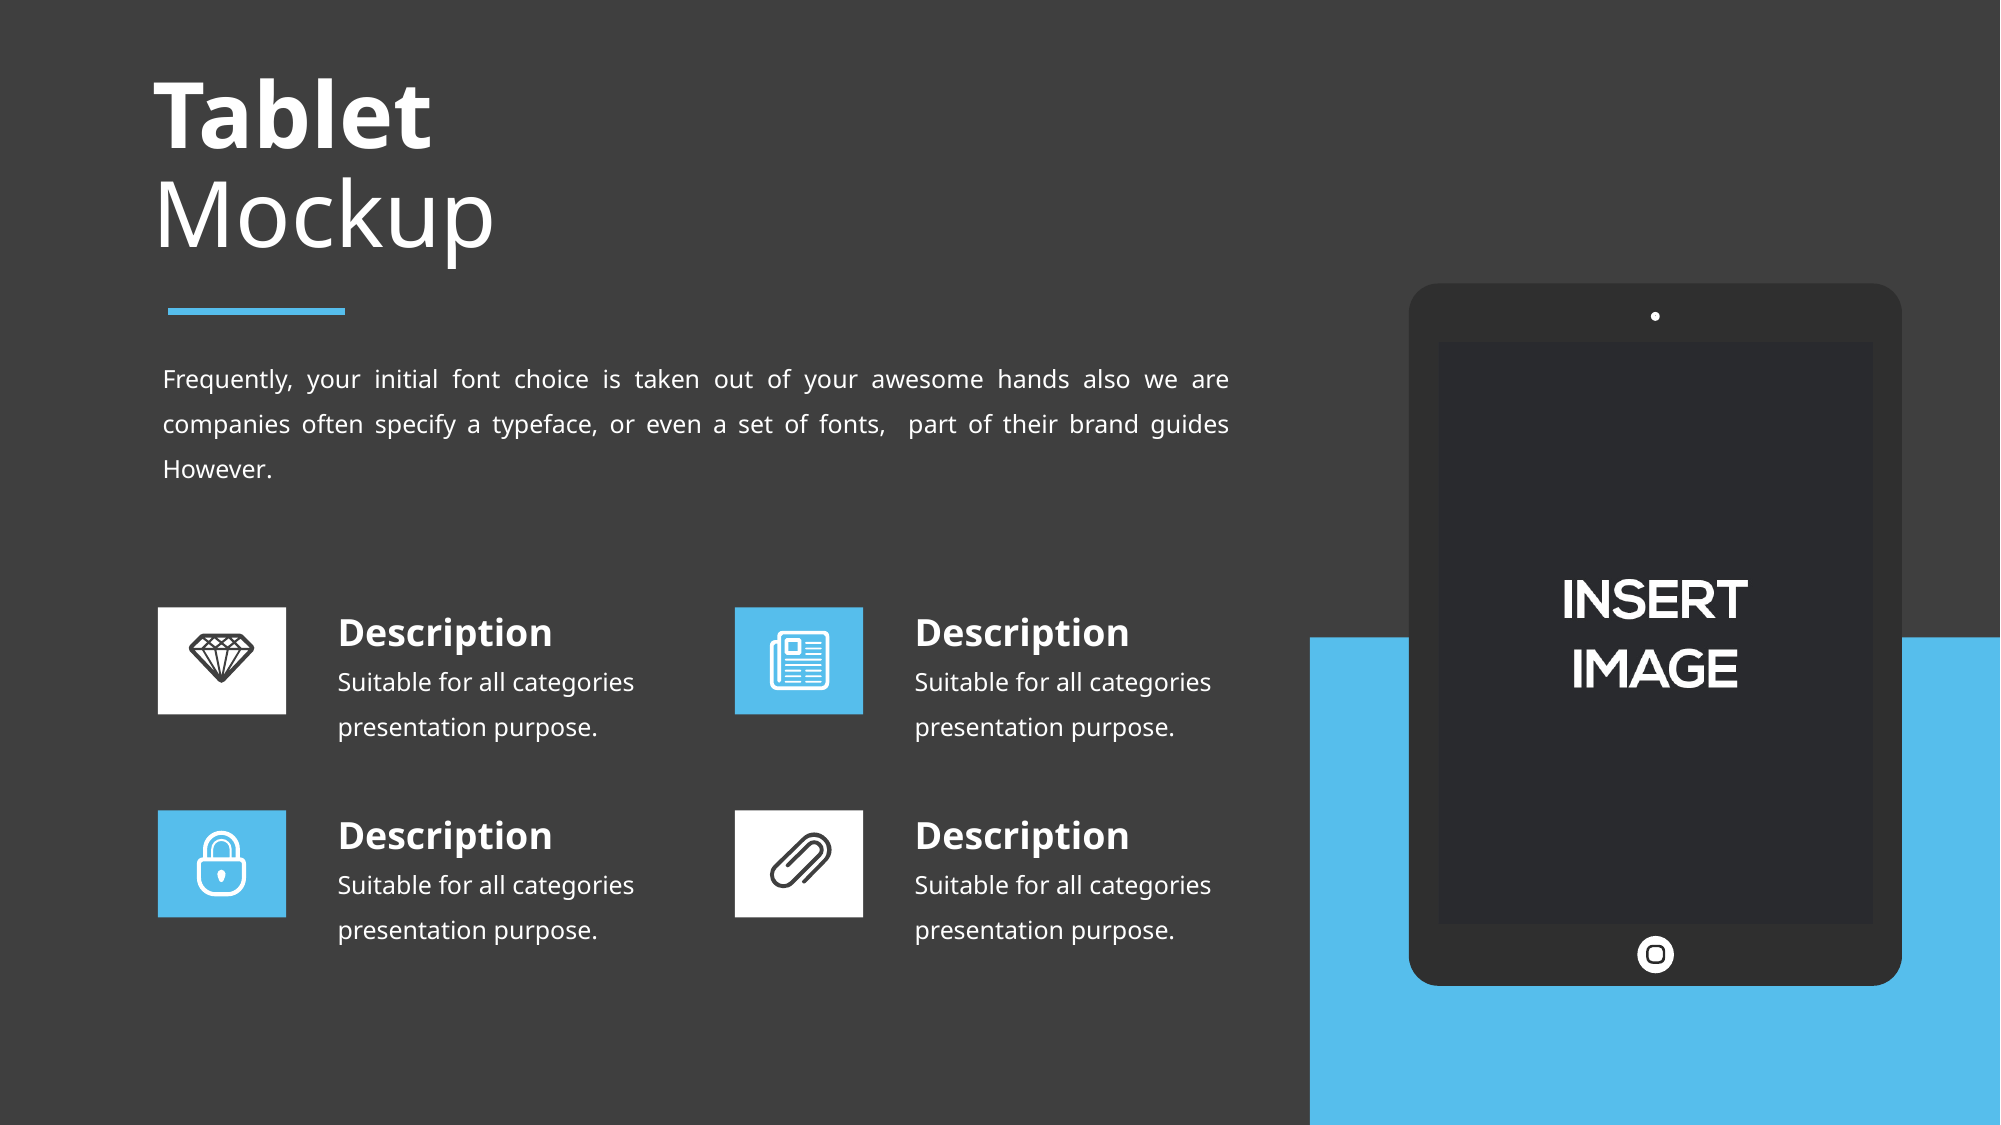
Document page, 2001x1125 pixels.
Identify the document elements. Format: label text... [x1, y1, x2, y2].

text_box Frequently, your initial font choice is taken out of your awesome hands also we are companies often specify a typeface, or even a set of fonts, part of their brand guides However. [147, 340, 1247, 557]
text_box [769, 630, 830, 691]
title Tablet Mockup [137, 59, 1863, 278]
text_box Description [322, 601, 671, 644]
text_box [188, 633, 255, 683]
text_box Description [899, 601, 1248, 644]
picture [1438, 342, 1873, 924]
text_box [157, 606, 287, 715]
text_box Suitable for all categories presentation purpose. [322, 847, 671, 952]
text_box Suitable for all categories presentation purpose. [322, 644, 671, 749]
text_box [769, 832, 832, 889]
text_box [734, 809, 864, 918]
text_box [1309, 636, 2000, 1125]
text_box [157, 809, 287, 918]
text_box Suitable for all categories presentation purpose. [899, 847, 1248, 952]
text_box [1408, 283, 1902, 986]
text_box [196, 830, 246, 897]
text_box Description [322, 804, 671, 847]
text_box Description [899, 804, 1248, 847]
text_box [734, 606, 864, 715]
text_box Suitable for all categories presentation purpose. [899, 644, 1248, 749]
